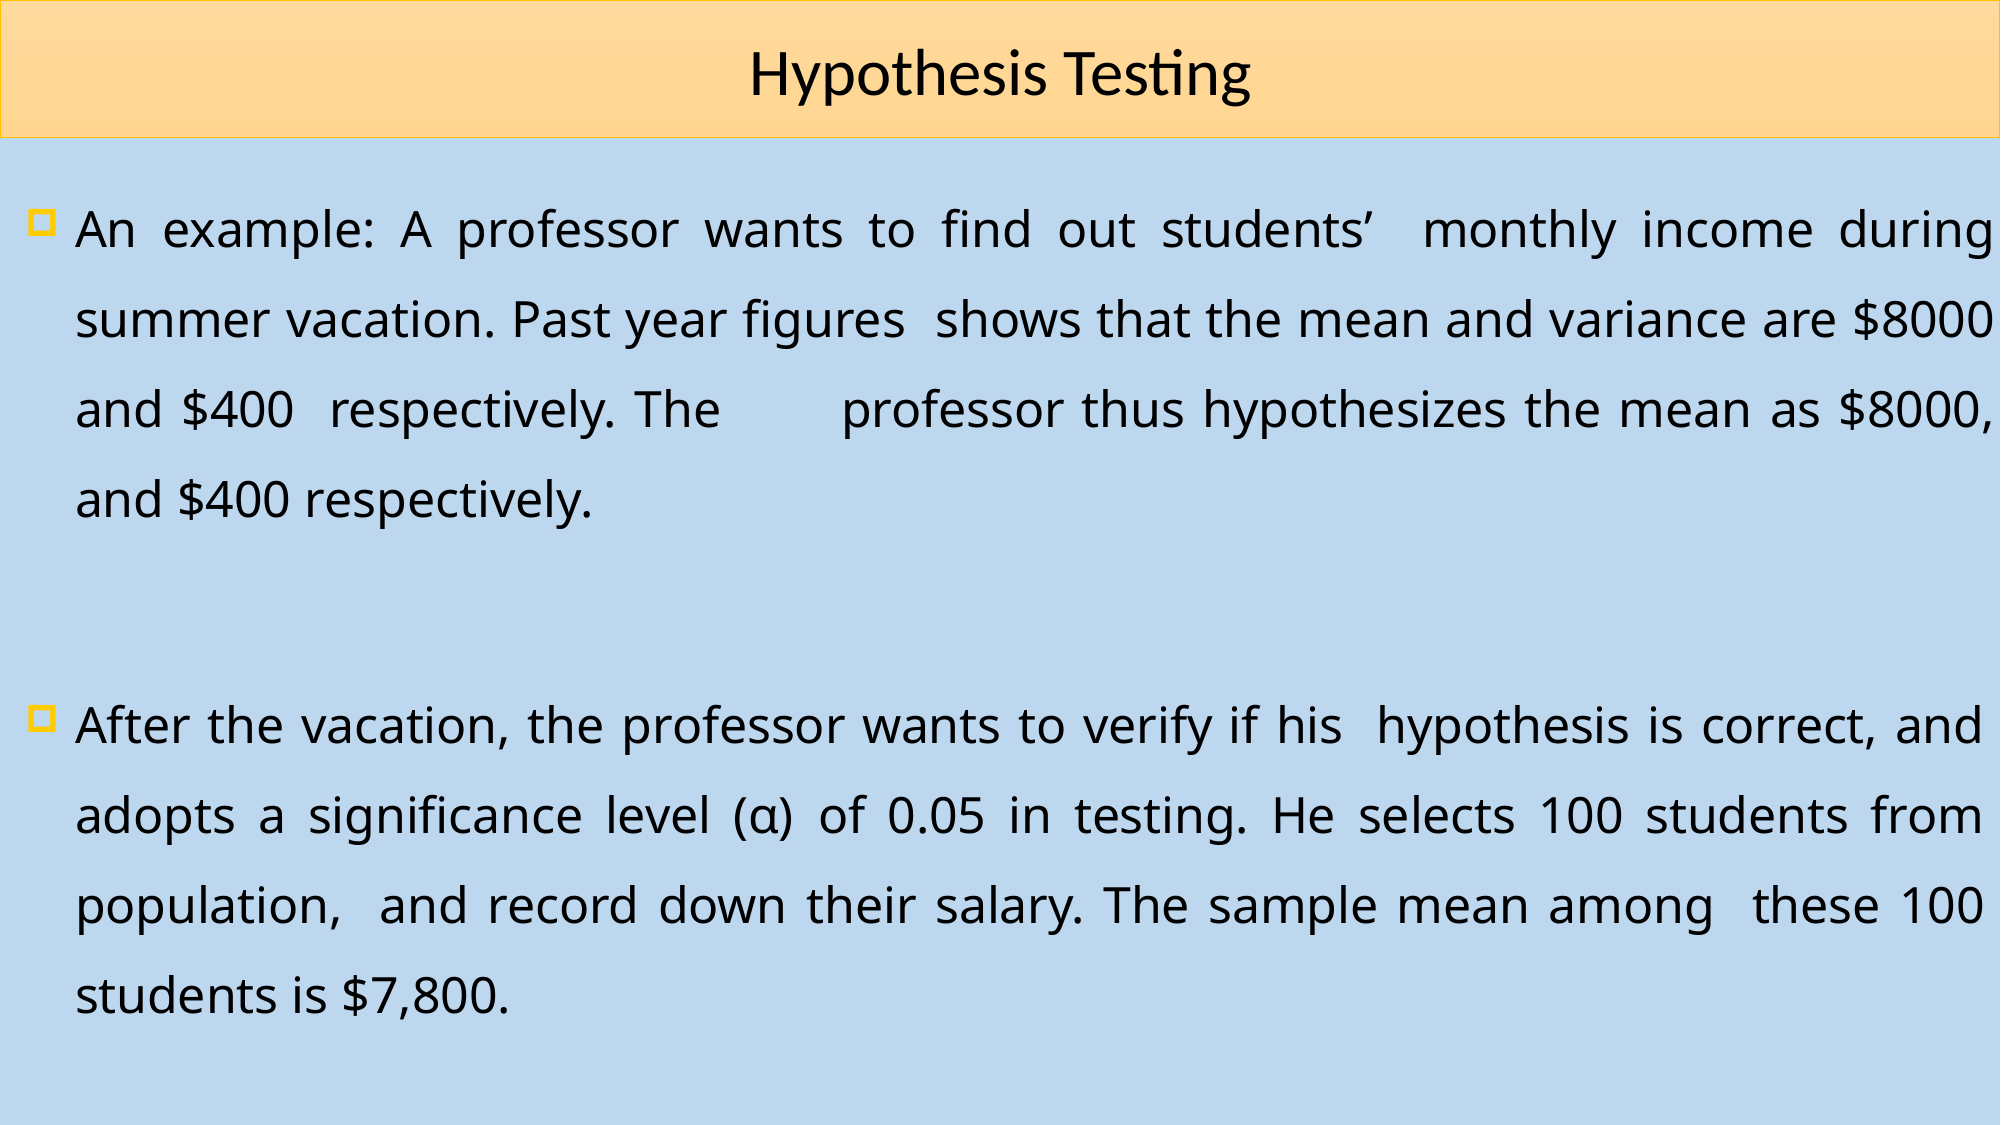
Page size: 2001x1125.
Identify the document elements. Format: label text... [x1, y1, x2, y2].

title Hypothesis Testing [0, 0, 2000, 138]
text_box An example: A professor wants to find out students’ monthly income during summer vacation. Past year figures shows that the mean and variance are $8000 and $400 respectively. The professor thus hypothesizes the mean as $8000, and $400 respectively. After the vacation, the professor wants to verify if his hypothesis is correct, and adopts a significance level (α) of 0.05 in testing. He selects 100 students from population, and record down their salary. The sample mean among these 100 students is $7,800. [23, 157, 1996, 1024]
